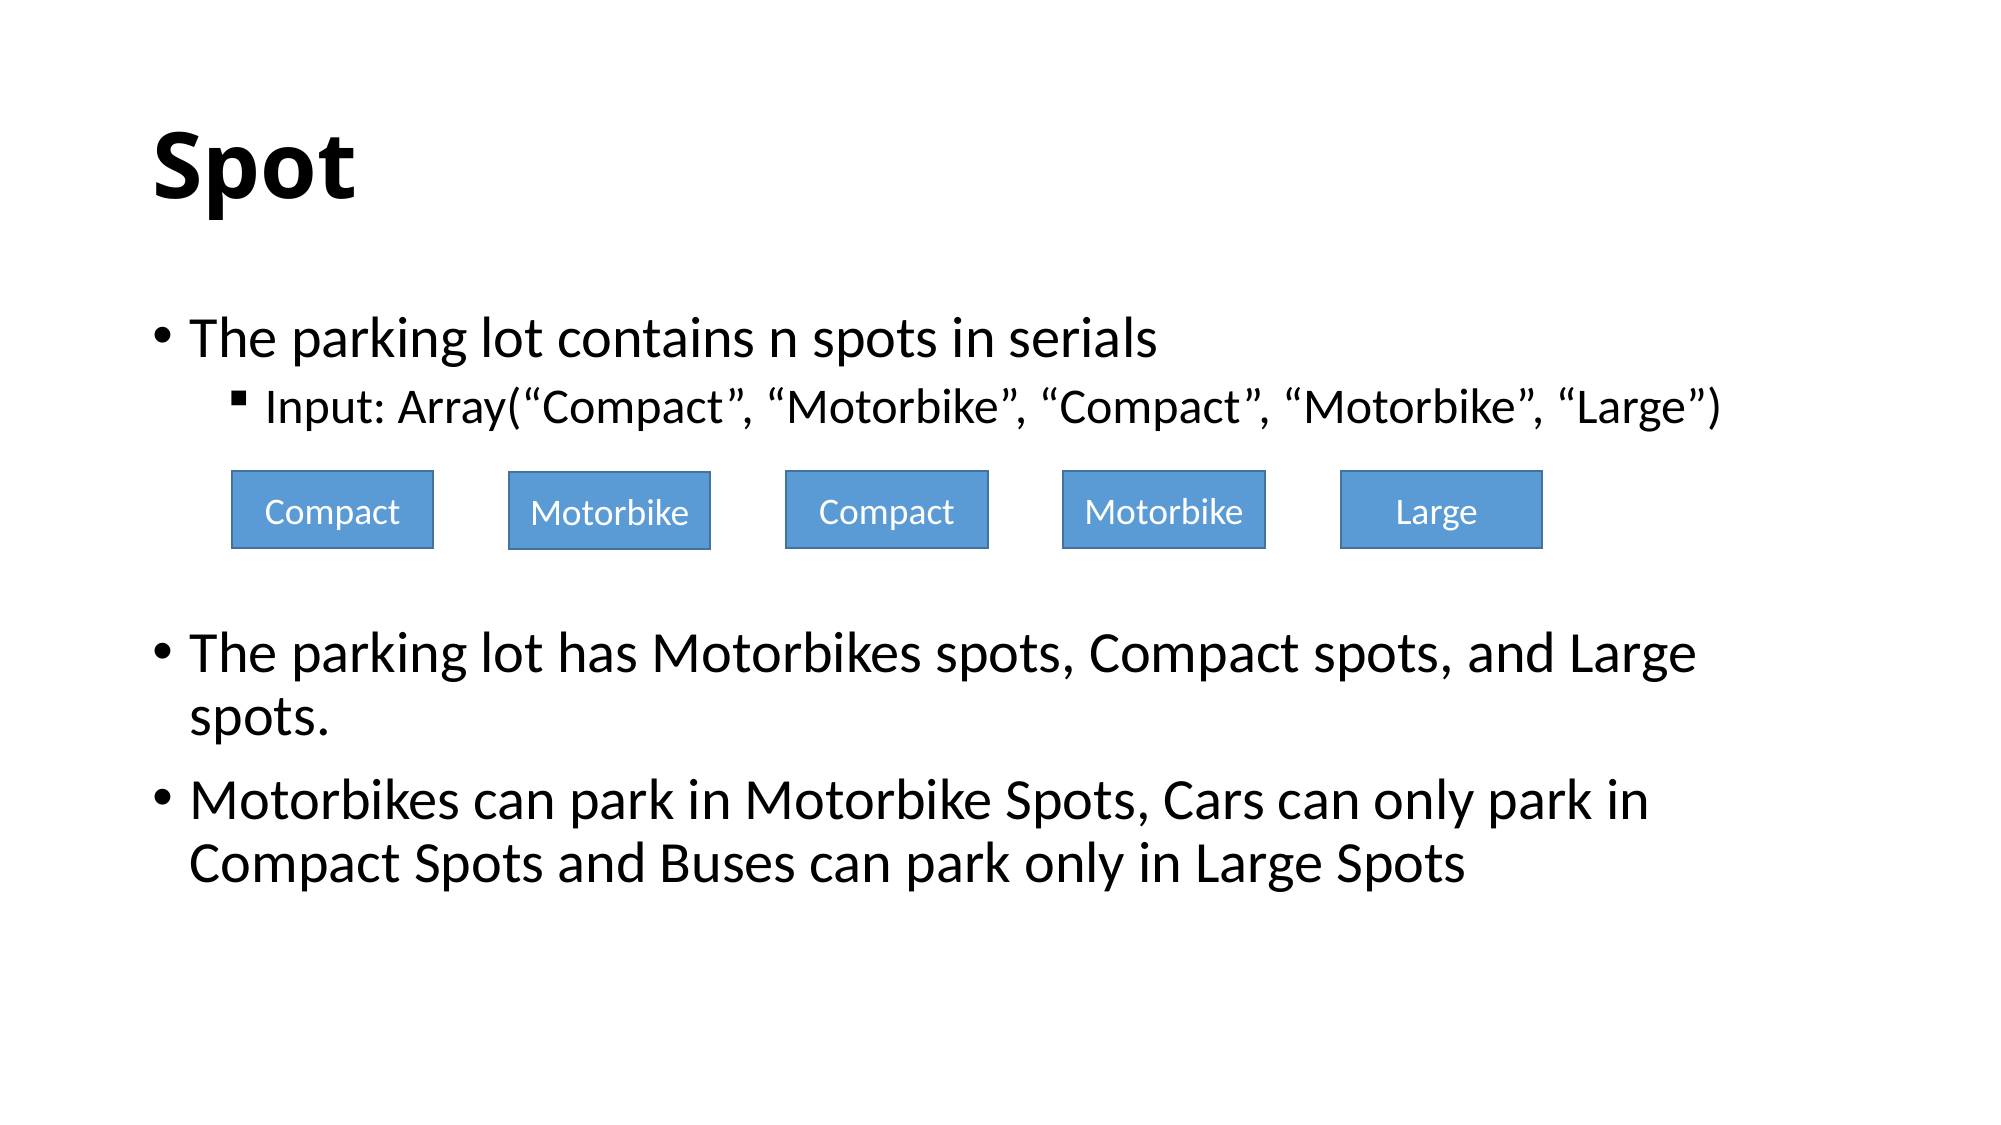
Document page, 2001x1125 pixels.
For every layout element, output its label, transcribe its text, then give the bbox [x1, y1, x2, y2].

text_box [231, 470, 1542, 549]
list The parking lot contains n spots in serials Input: Array(“Compact”, “Motorbike”, “Compact”, “Motorbike”, “Large”) The parking lot has Motorbikes spots, Compact spots, and Large spots. Motorbikes can park in Motorbike Spots, Cars can only park in Compact Spots and Buses can park only in Large Spots [137, 299, 1863, 1014]
title Spot [137, 59, 1863, 278]
